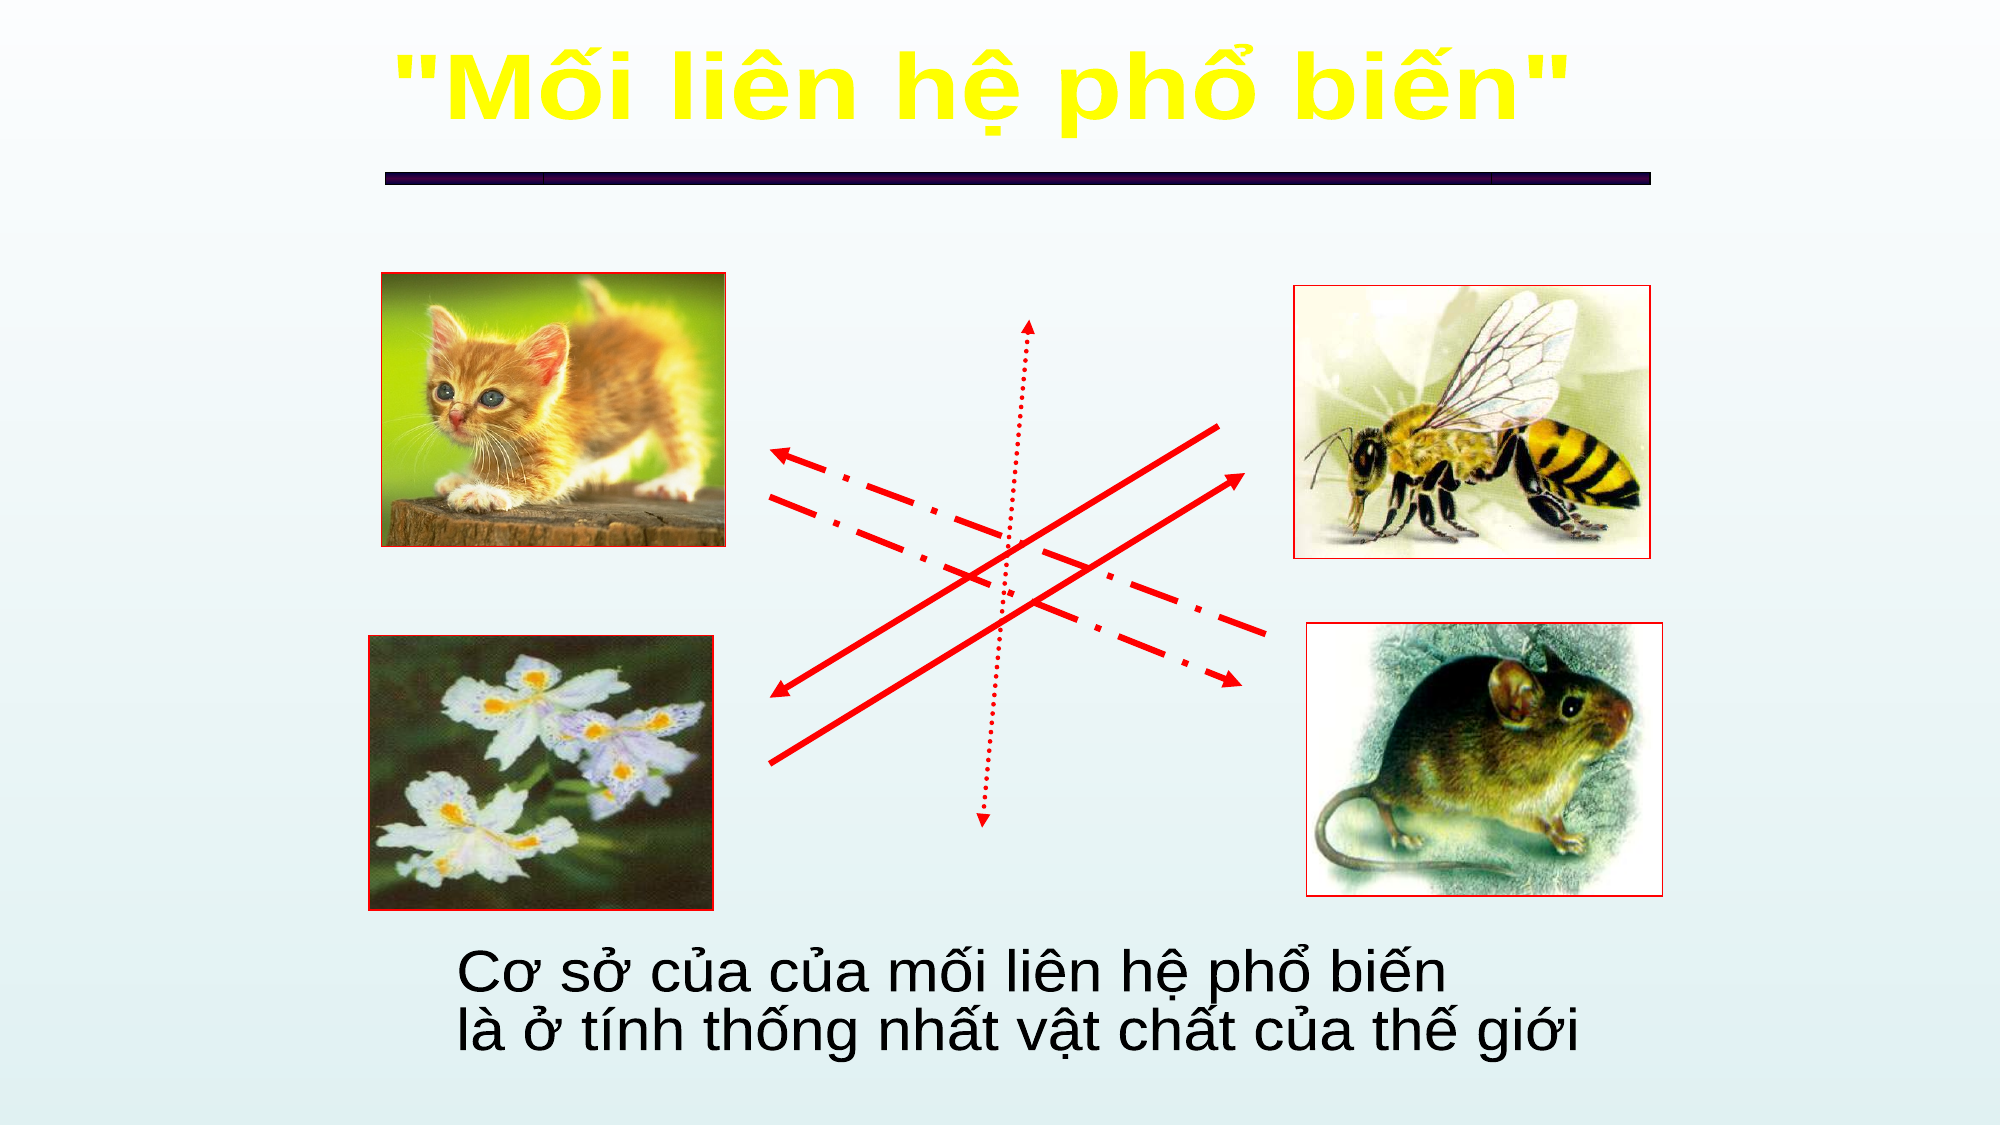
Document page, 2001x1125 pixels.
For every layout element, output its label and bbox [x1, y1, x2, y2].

text_box [977, 814, 990, 828]
text_box [769, 425, 1219, 698]
picture [381, 273, 725, 546]
picture [369, 635, 713, 910]
picture [1306, 623, 1662, 896]
text_box [1228, 675, 1243, 687]
text_box [769, 448, 784, 460]
text_box [385, 172, 1650, 185]
text_box [1021, 319, 1035, 333]
picture [1294, 286, 1650, 559]
text_box [769, 473, 1246, 764]
